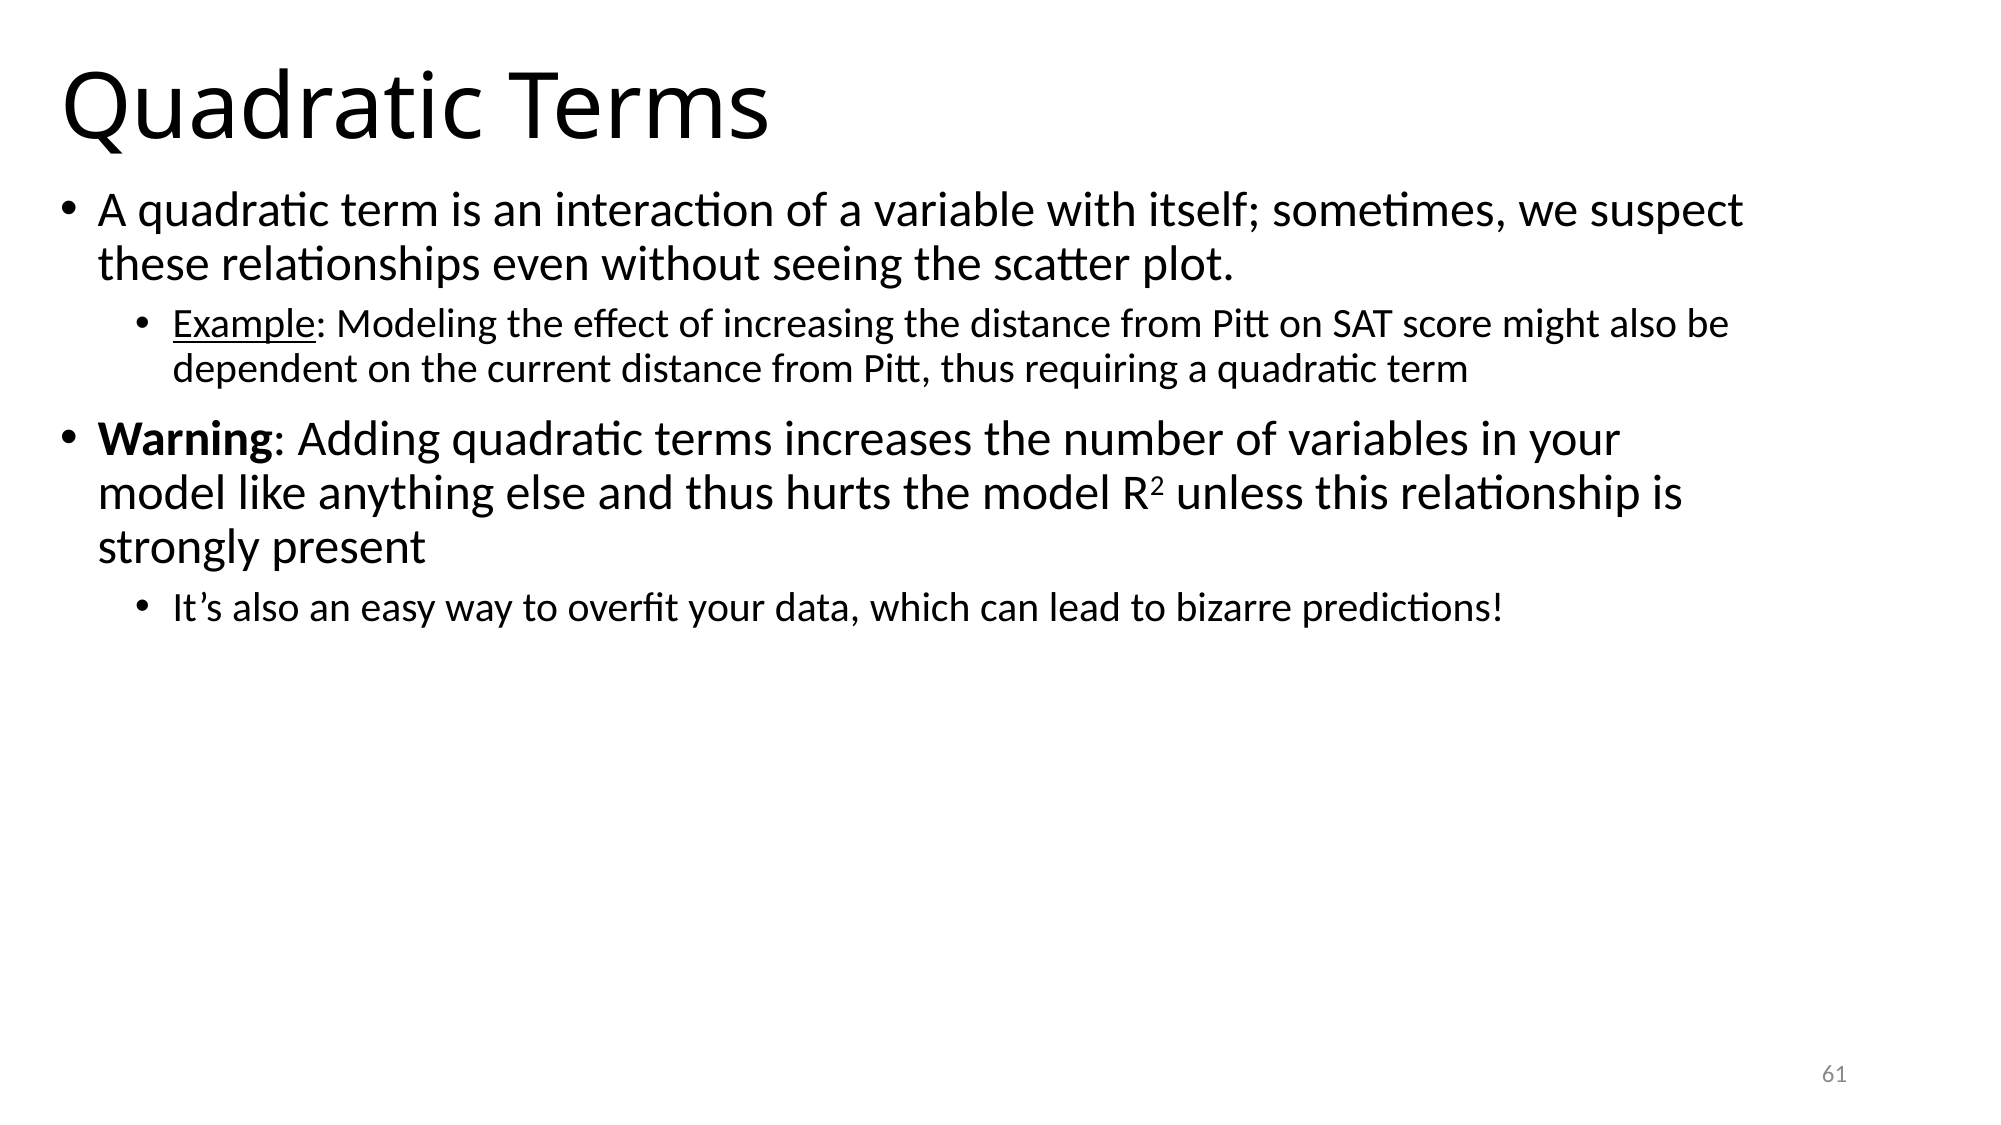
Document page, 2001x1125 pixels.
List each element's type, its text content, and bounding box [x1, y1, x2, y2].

slide_number 61 [1412, 1042, 1863, 1103]
list A quadratic term is an interaction of a variable with itself; sometimes, we suspect these relationships even without seeing the scatter plot. Example: Modeling the effect of increasing the distance from Pitt on SAT score might also be dependent on the current distance from Pitt, thus requiring a quadratic term Warning: Adding quadratic terms increases the number of variables in your model like anything else and thus hurts the model R2 unless this relationship is strongly present It’s also an easy way to overfit your data, which can lead to bizarre predictions! [44, 175, 1770, 908]
title Quadratic Terms [44, 42, 1770, 175]
